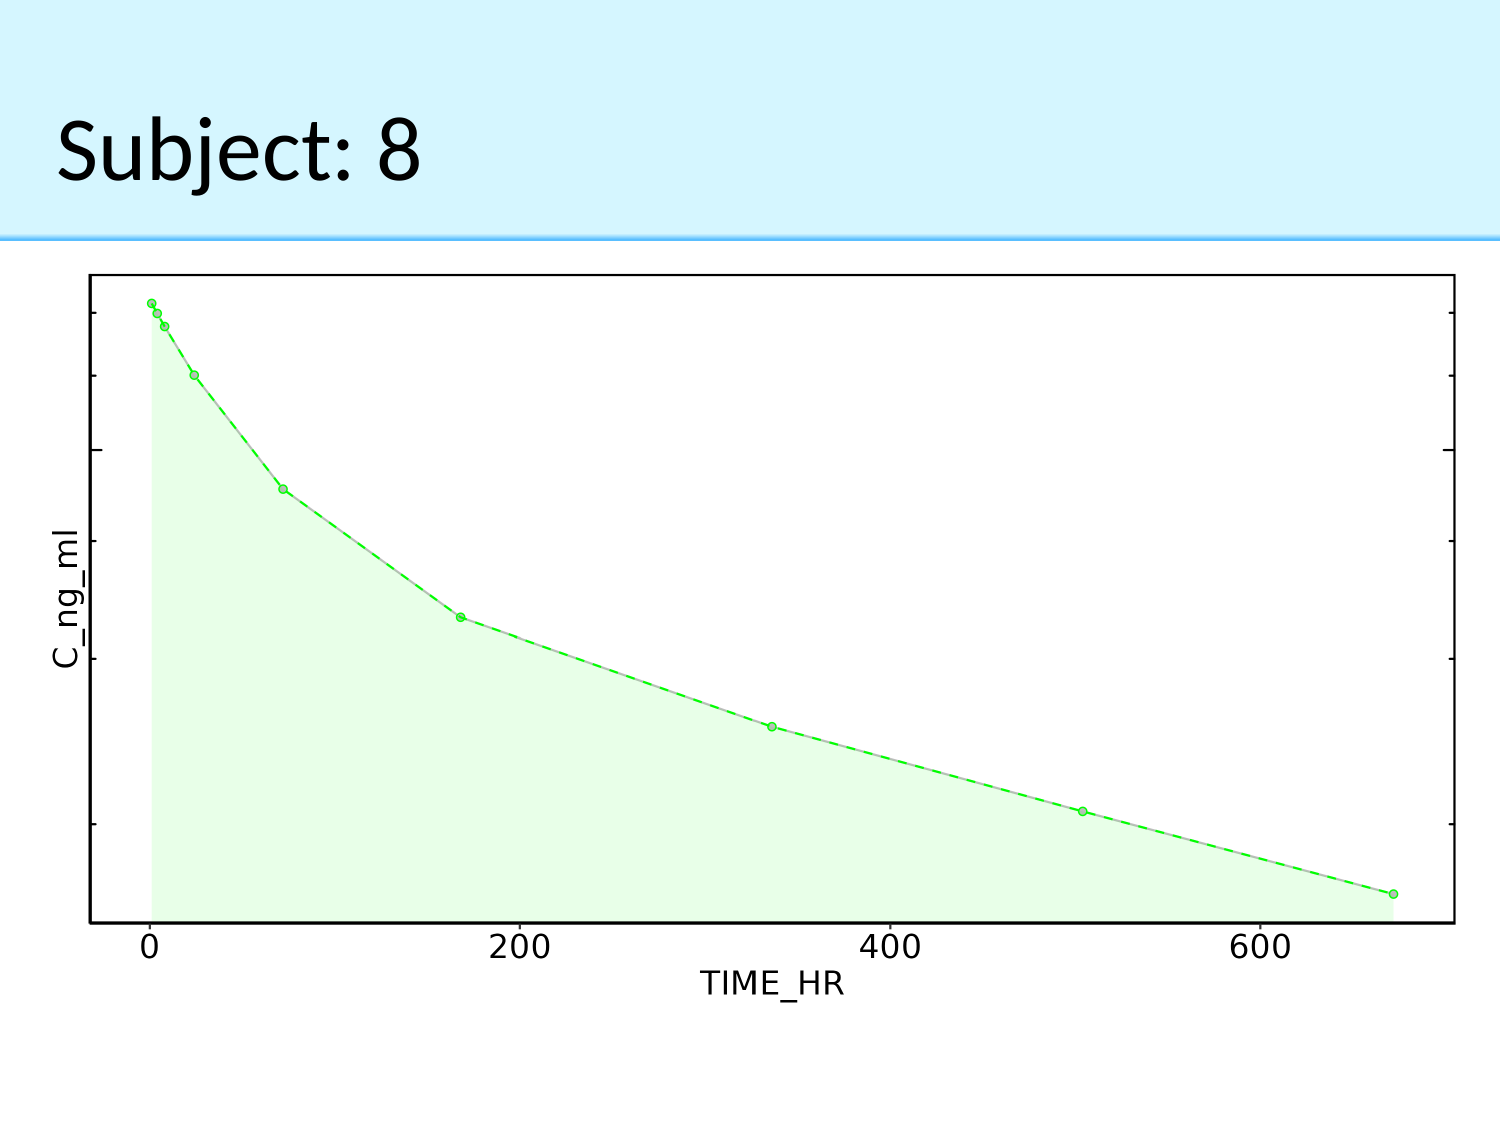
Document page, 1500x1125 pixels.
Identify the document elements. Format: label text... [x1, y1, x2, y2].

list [40, 262, 1467, 1013]
title Subject: 8 [41, 90, 1459, 206]
picture [0, 0, 1500, 241]
